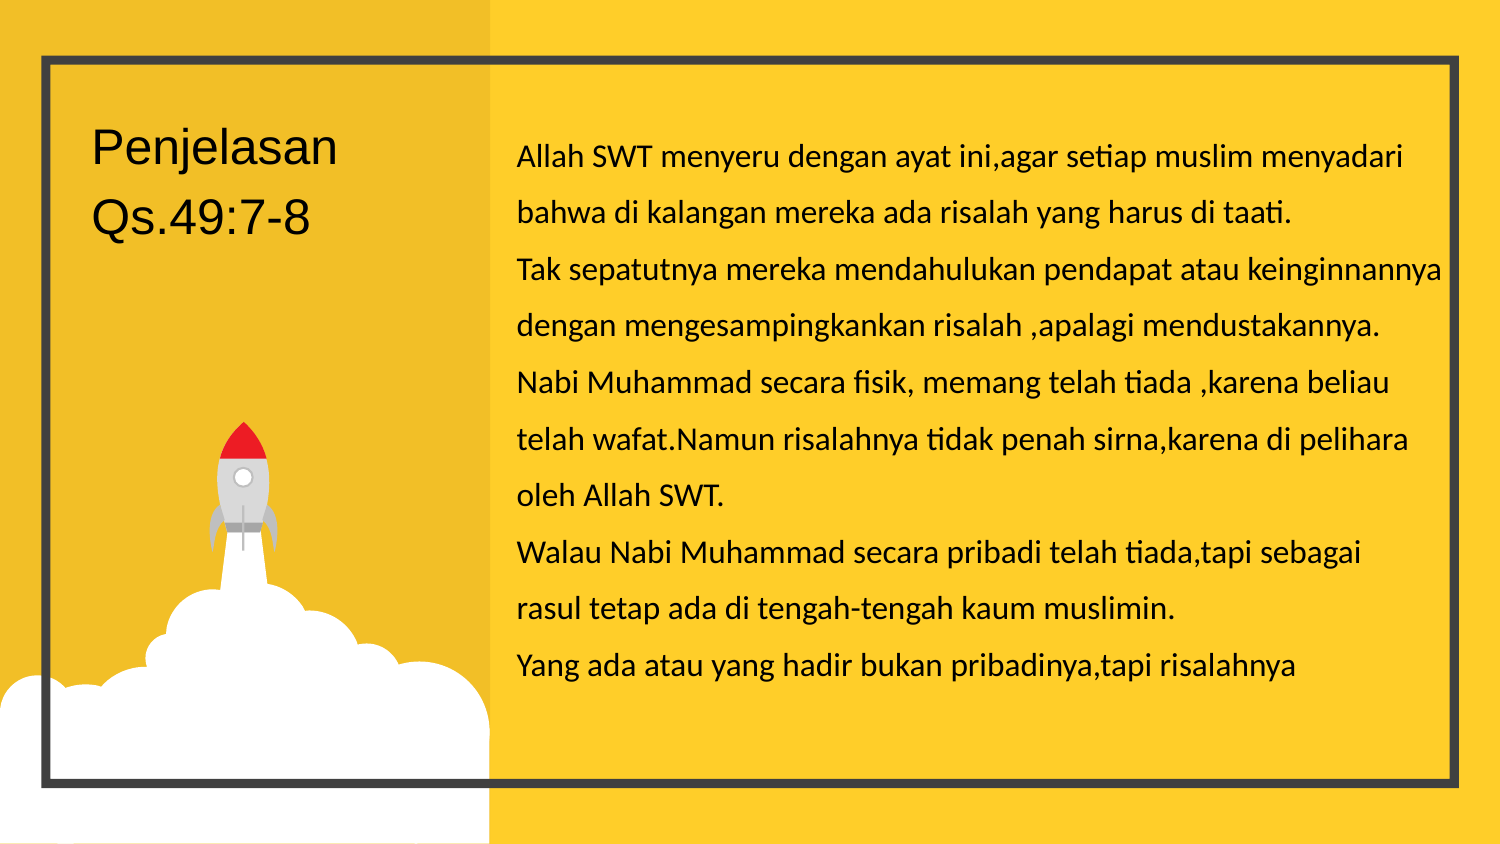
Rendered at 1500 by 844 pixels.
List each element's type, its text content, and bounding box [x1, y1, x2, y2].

list Penjelasan Qs.49:7-8 [76, 67, 455, 292]
text_box Allah SWT menyeru dengan ayat ini,agar setiap muslim menyadari bahwa di kalangan mereka ada risalah yang harus di taati. Tak sepatutnya mereka mendahulukan pendapat atau keinginnannya dengan mengesampingkankan risalah ,apalagi mendustakannya. Nabi Muhammad secara fisik, memang telah tiada ,karena beliau telah wafat.Namun risalahnya tidak penah sirna,karena di pelihara oleh Allah SWT. Walau Nabi Muhammad secara pribadi telah tiada,tapi sebagai rasul tetap ada di tengah-tengah kaum muslimin. Yang ada atau yang hadir bukan pribadinya,tapi risalahnya [501, 126, 1495, 691]
